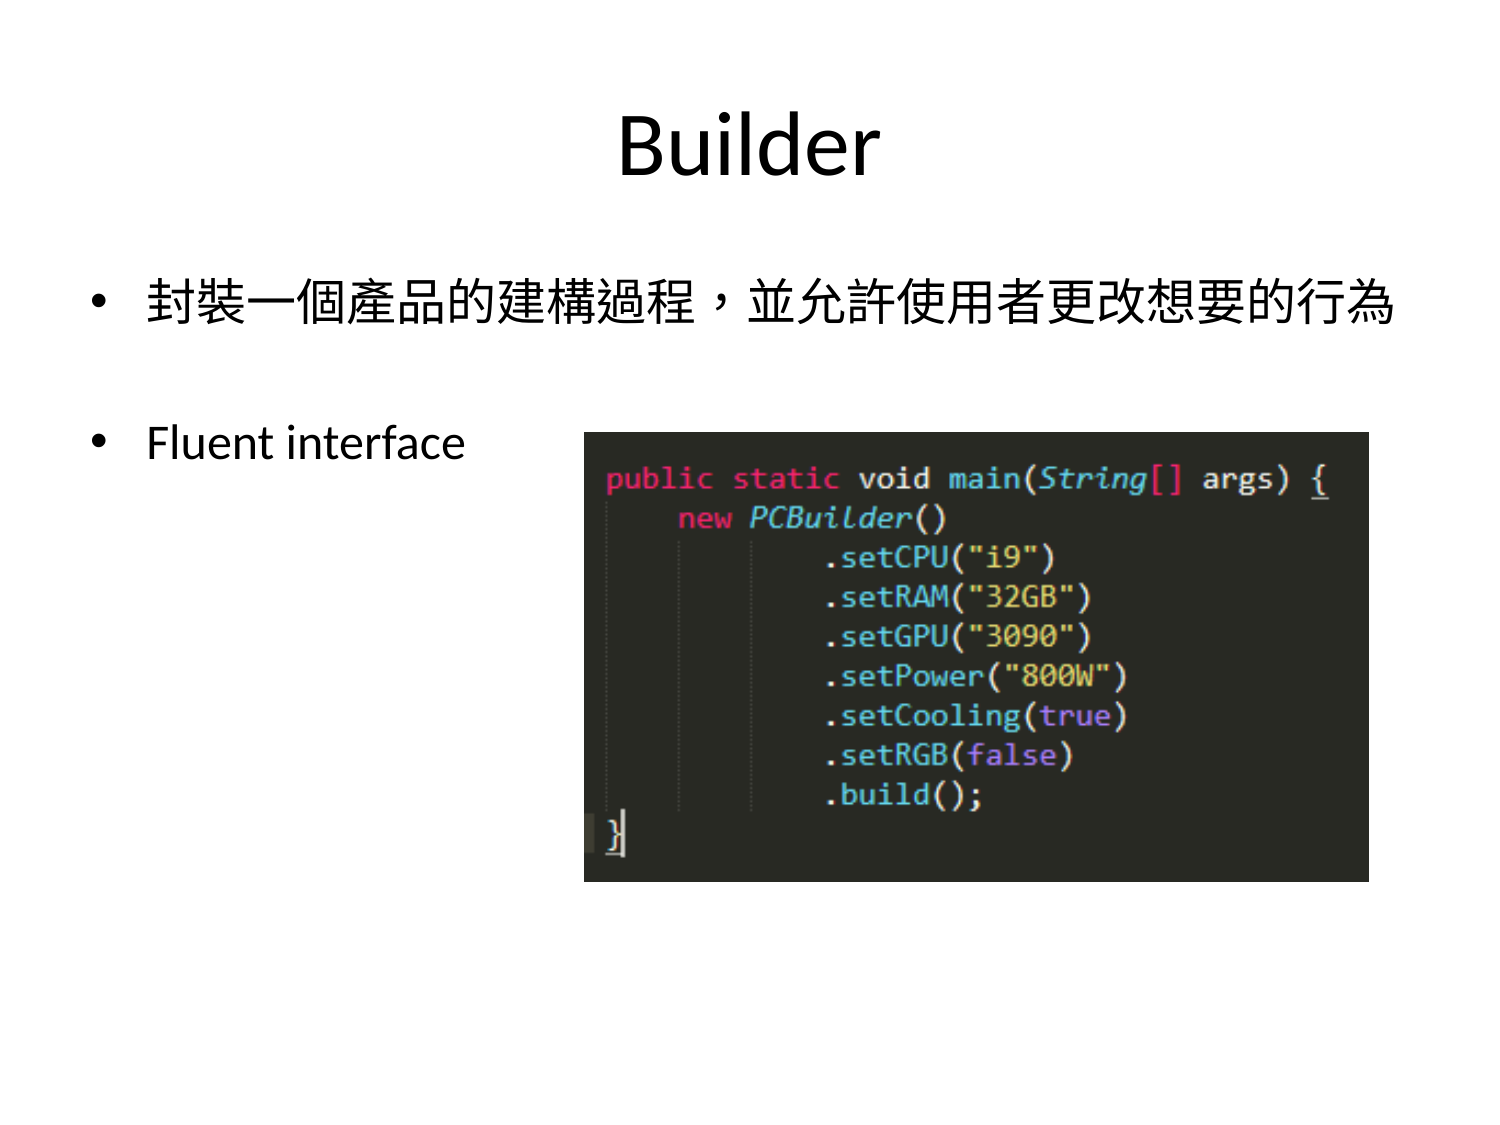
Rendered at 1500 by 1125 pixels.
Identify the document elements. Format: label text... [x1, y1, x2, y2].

picture [584, 432, 1369, 882]
list 封裝一個產品的建構過程，並允許使用者更改想要的行為 Fluent interface [75, 262, 1425, 1005]
title Builder [75, 45, 1425, 233]
